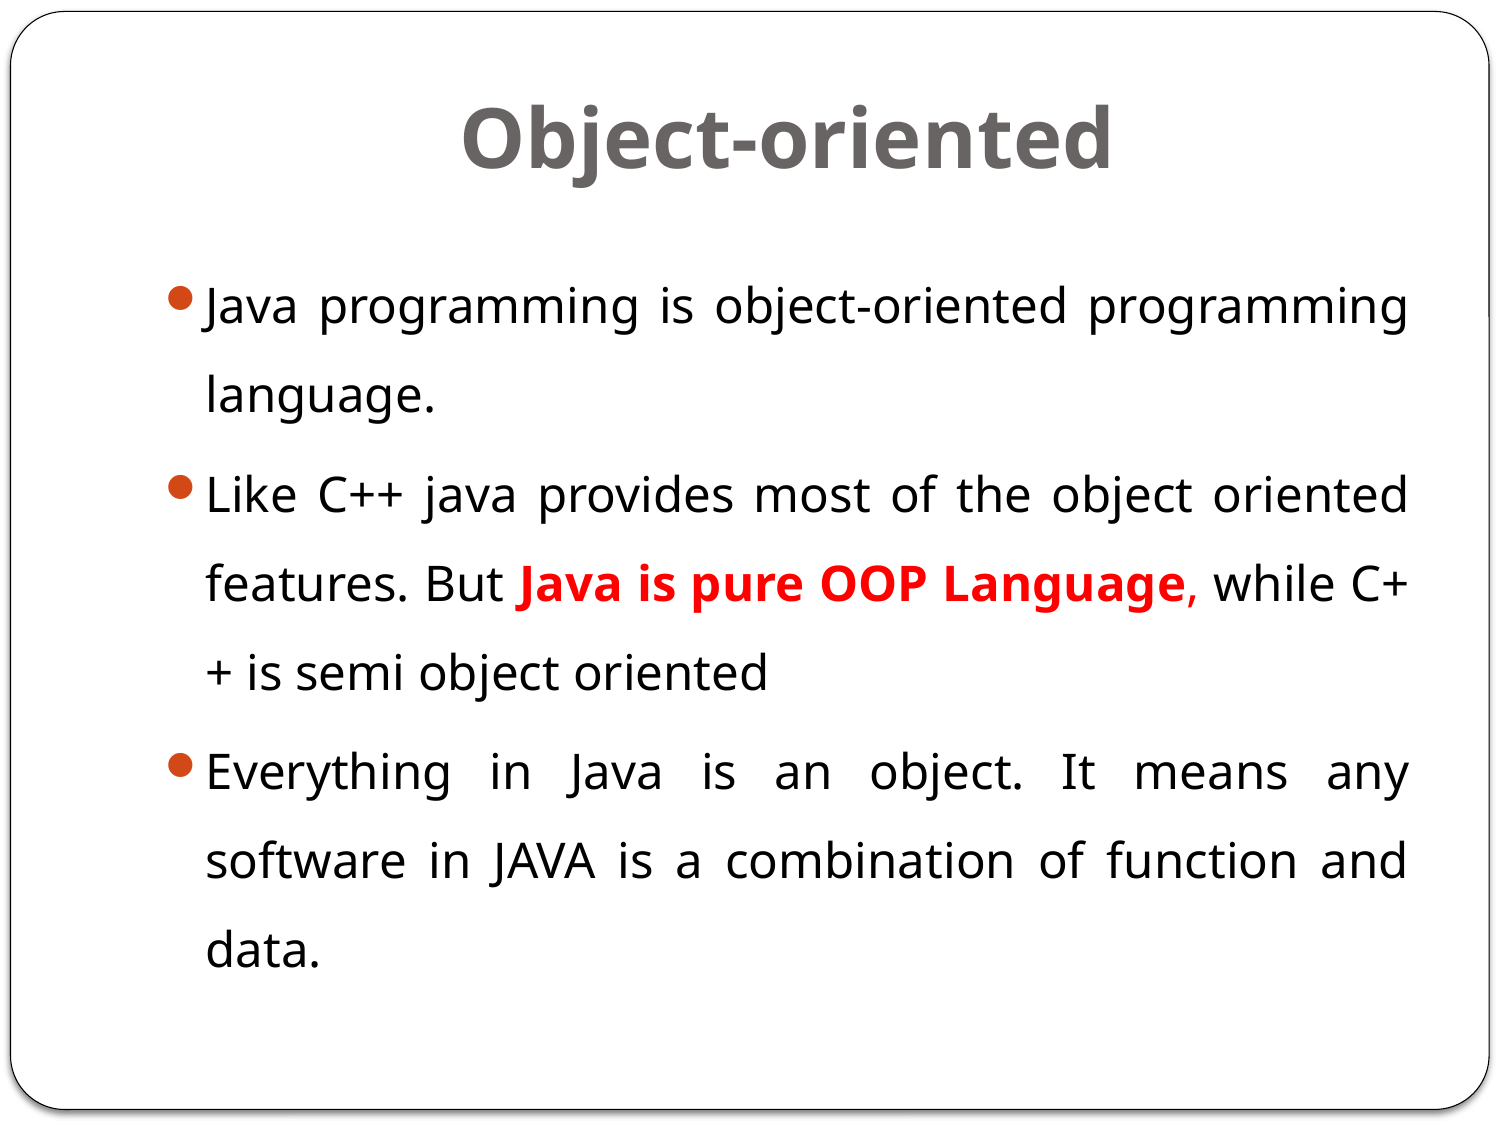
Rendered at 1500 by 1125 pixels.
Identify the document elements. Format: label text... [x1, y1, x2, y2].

list Java programming is object-oriented programming language. Like C++ java provides most of the object oriented features. But Java is pure OOP Language, while C++ is semi object oriented Everything in Java is an object. It means any software in JAVA is a combination of function and data. [150, 237, 1425, 988]
title Object-oriented [150, 45, 1425, 233]
